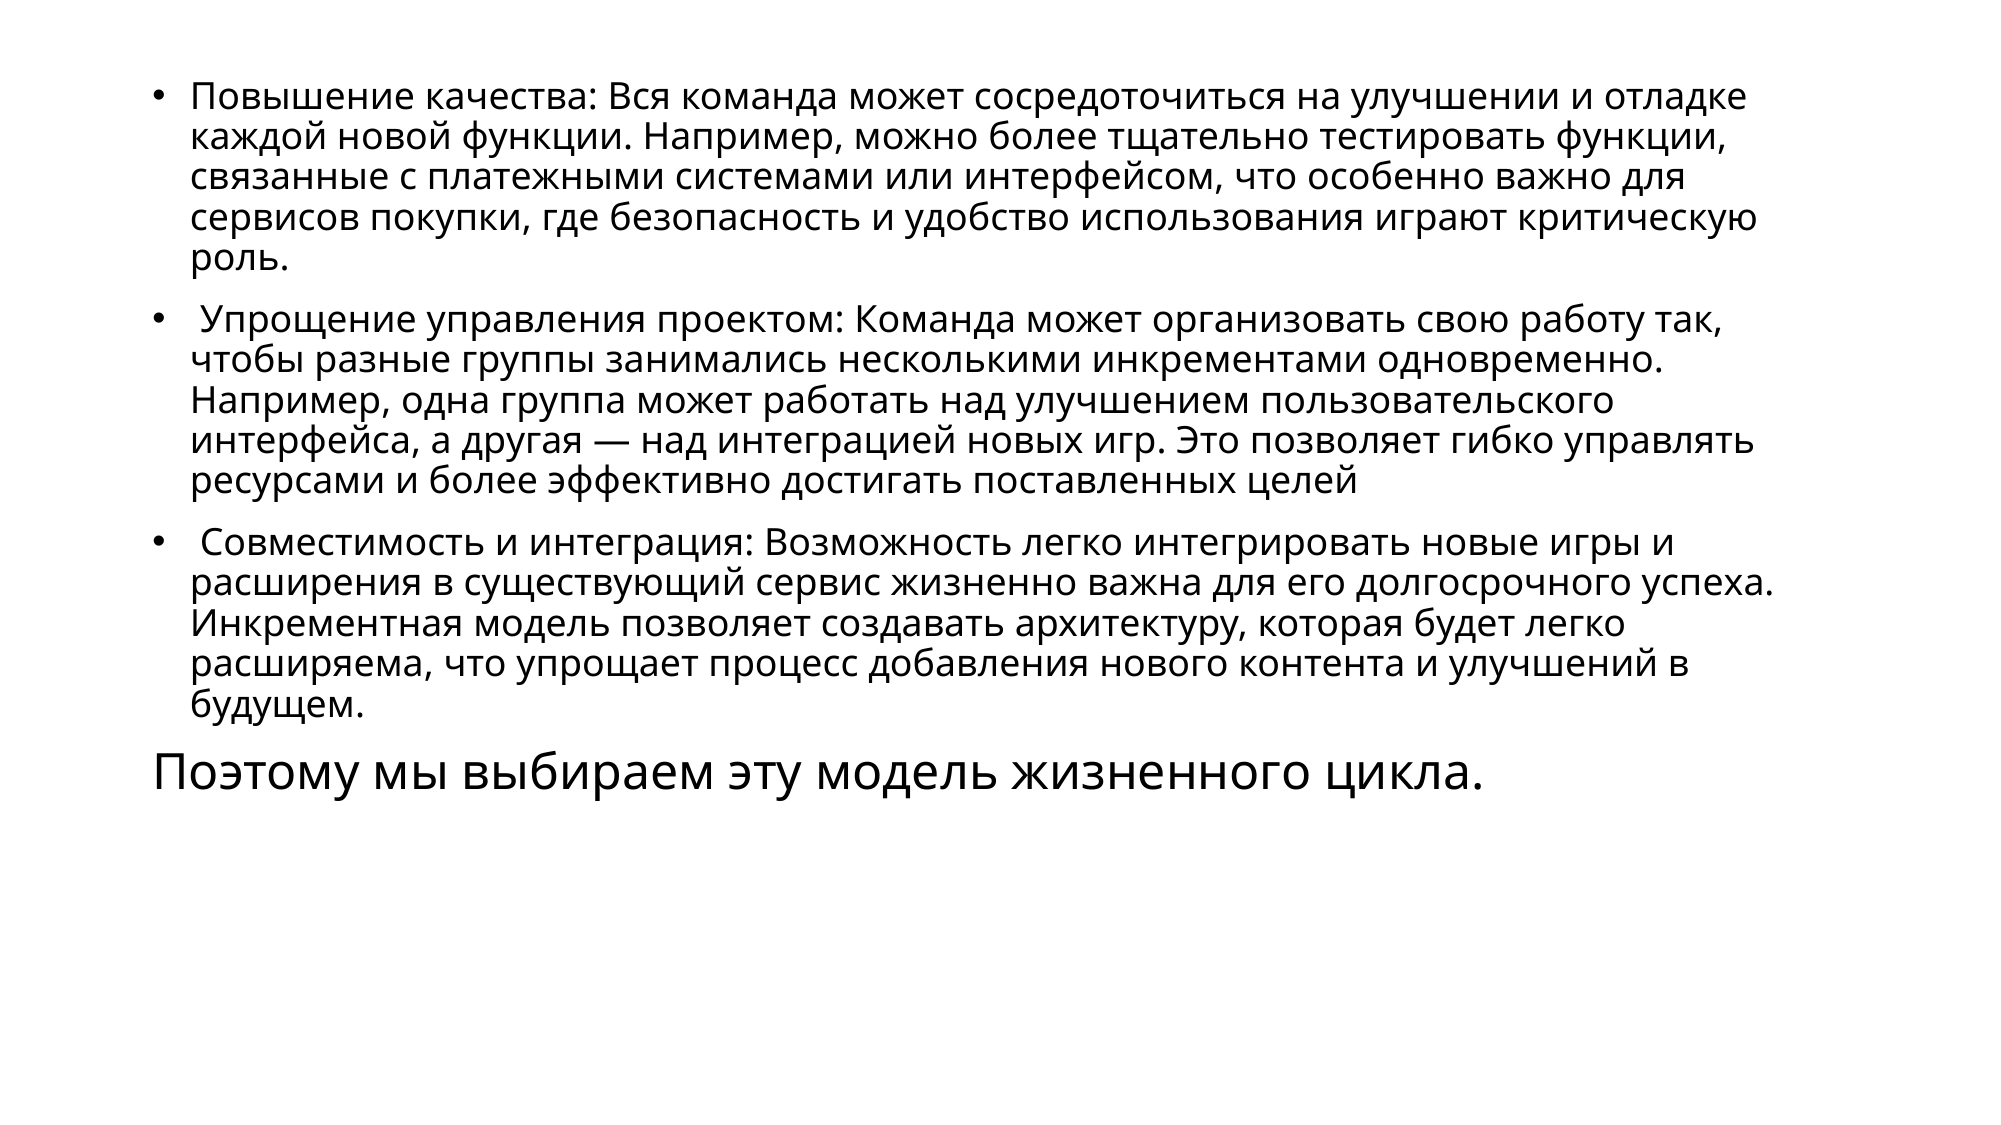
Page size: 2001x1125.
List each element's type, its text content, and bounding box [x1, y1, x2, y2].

list Повышение качества: Вся команда может сосредоточиться на улучшении и отладке каждой новой функции. Например, можно более тщательно тестировать функции, связанные с платежными системами или интерфейсом, что особенно важно для сервисов покупки, где безопасность и удобство использования играют критическую роль. Упрощение управления проектом: Команда может организовать свою работу так, чтобы разные группы занимались несколькими инкрементами одновременно. Например, одна группа может работать над улучшением пользовательского интерфейса, а другая — над интеграцией новых игр. Это позволяет гибко управлять ресурсами и более эффективно достигать поставленных целей Совместимость и интеграция: Возможность легко интегрировать новые игры и расширения в существующий сервис жизненно важна для его долгосрочного успеха. Инкрементная модель позволяет создавать архитектуру, которая будет легко расширяема, что упрощает процесс добавления нового контента и улучшений в будущем. Поэтому мы выбираем эту модель жизненного цикла. [137, 69, 1863, 1014]
